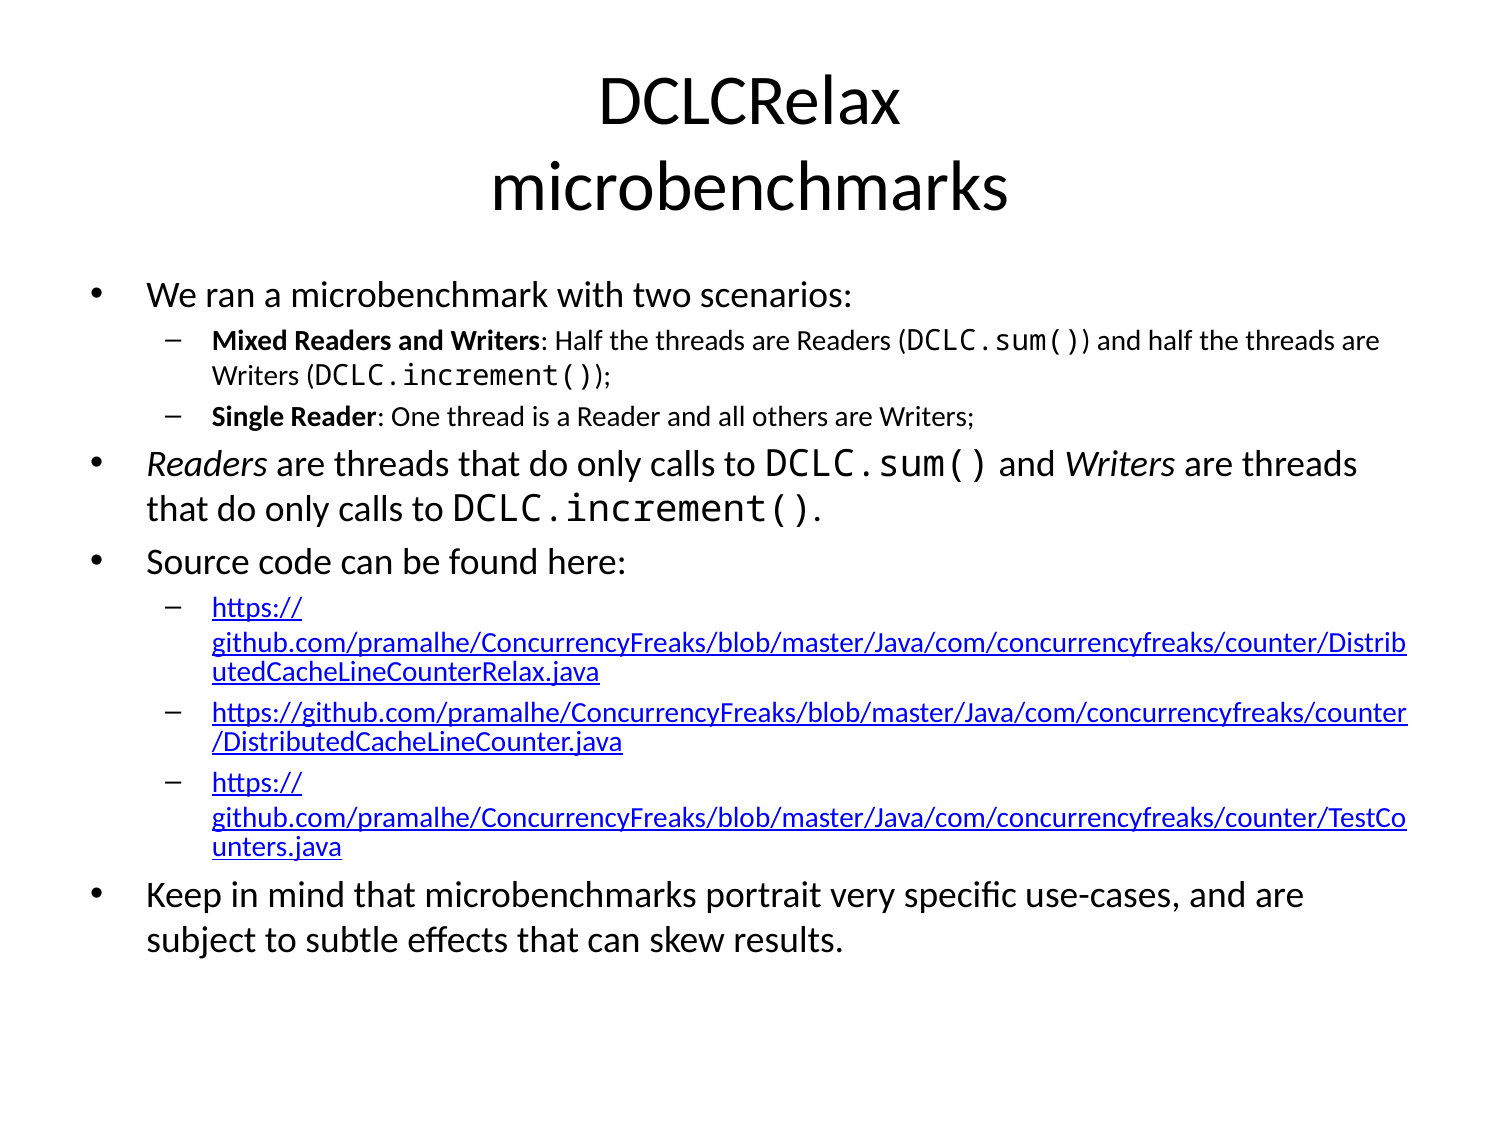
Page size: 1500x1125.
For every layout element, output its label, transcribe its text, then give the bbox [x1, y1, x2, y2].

title DCLCRelax microbenchmarks [75, 45, 1425, 233]
list We ran a microbenchmark with two scenarios: Mixed Readers and Writers: Half the threads are Readers (DCLC.sum()) and half the threads are Writers (DCLC.increment()); Single Reader: One thread is a Reader and all others are Writers; Readers are threads that do only calls to DCLC.sum() and Writers are threads that do only calls to DCLC.increment(). Source code can be found here: https://github.com/pramalhe/ConcurrencyFreaks/blob/master/Java/com/concurrencyfreaks/counter/DistributedCacheLineCounterRelax.java https://github.com/pramalhe/ConcurrencyFreaks/blob/master/Java/com/concurrencyfreaks/counter/DistributedCacheLineCounter.java https://github.com/pramalhe/ConcurrencyFreaks/blob/master/Java/com/concurrencyfreaks/counter/TestCounters.java Keep in mind that microbenchmarks portrait very specific use-cases, and are subject to subtle effects that can skew results. [75, 262, 1425, 1005]
